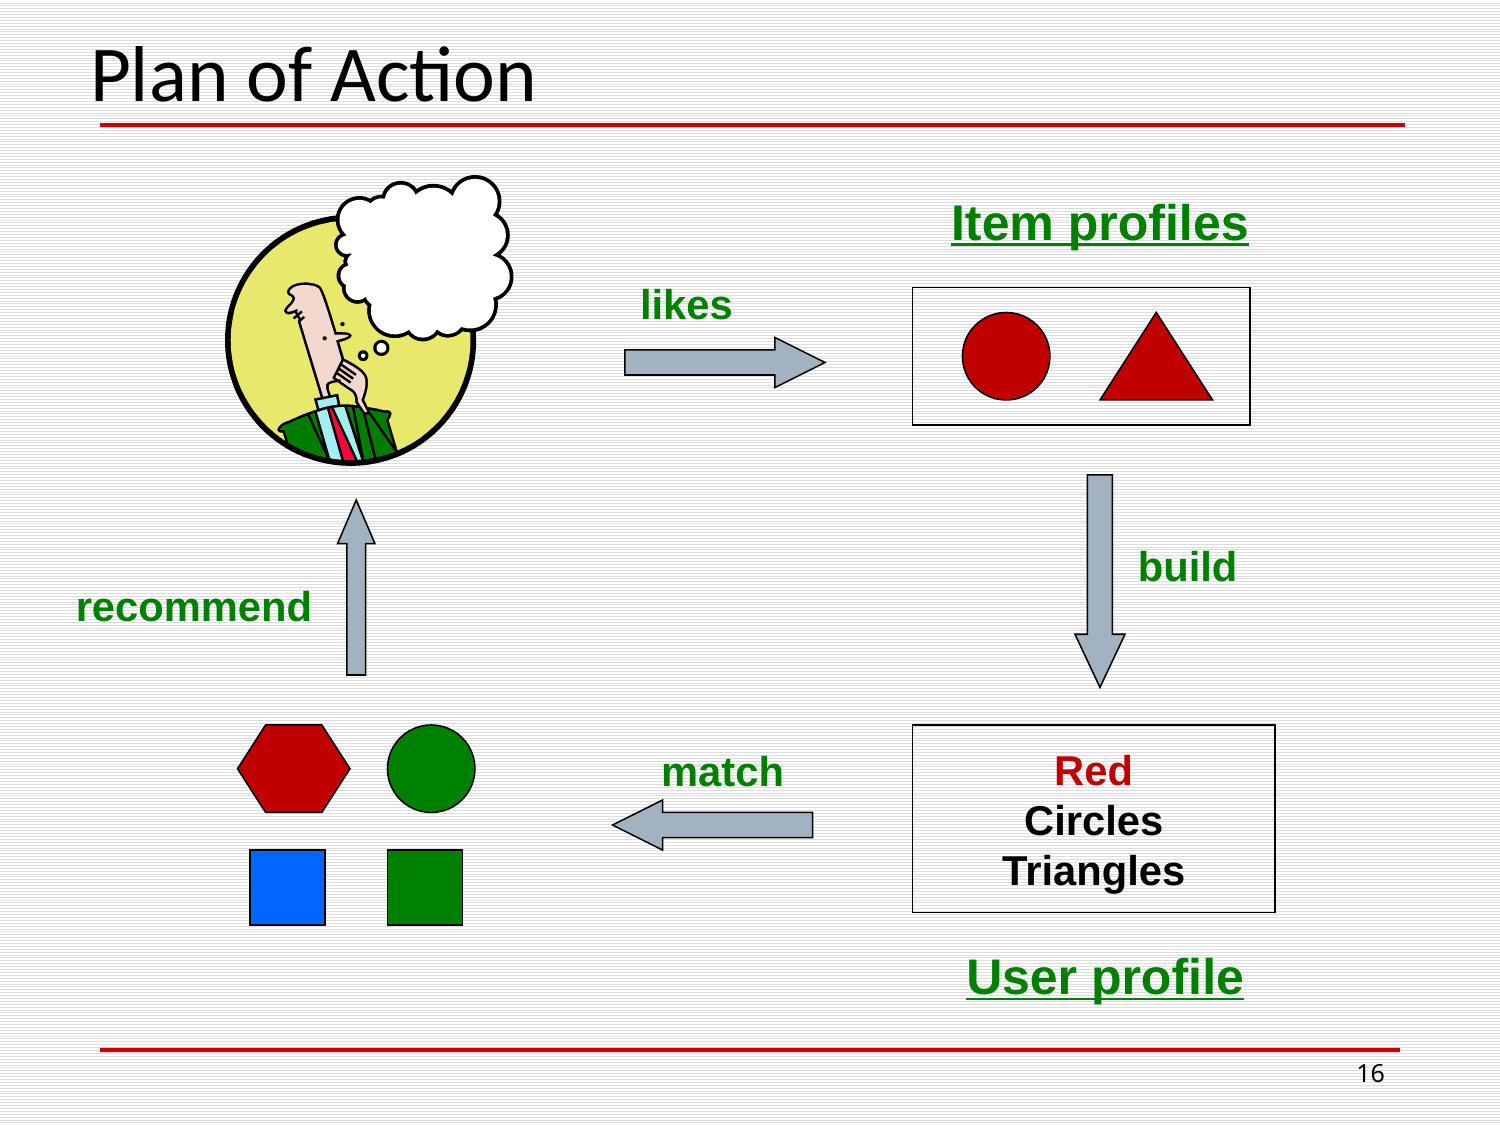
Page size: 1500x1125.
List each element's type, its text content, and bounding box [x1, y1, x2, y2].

text_box recommend [61, 571, 328, 637]
text_box build [1123, 532, 1253, 598]
text_box [612, 803, 813, 851]
text_box [387, 849, 463, 925]
text_box [1074, 474, 1126, 688]
picture [224, 174, 514, 467]
text_box [624, 337, 826, 388]
text_box [387, 724, 475, 813]
text_box [249, 849, 325, 925]
text_box [237, 724, 351, 813]
slide_number 16 [1074, 1049, 1401, 1125]
text_box likes [625, 270, 748, 336]
text_box [337, 500, 376, 676]
text_box match [646, 737, 800, 803]
text_box Item profiles [936, 182, 1264, 258]
text_box Red Circles Triangles [912, 725, 1275, 913]
text_box User profile [951, 937, 1260, 1013]
title Plan of Action [75, 0, 1388, 125]
text_box [912, 287, 1250, 425]
